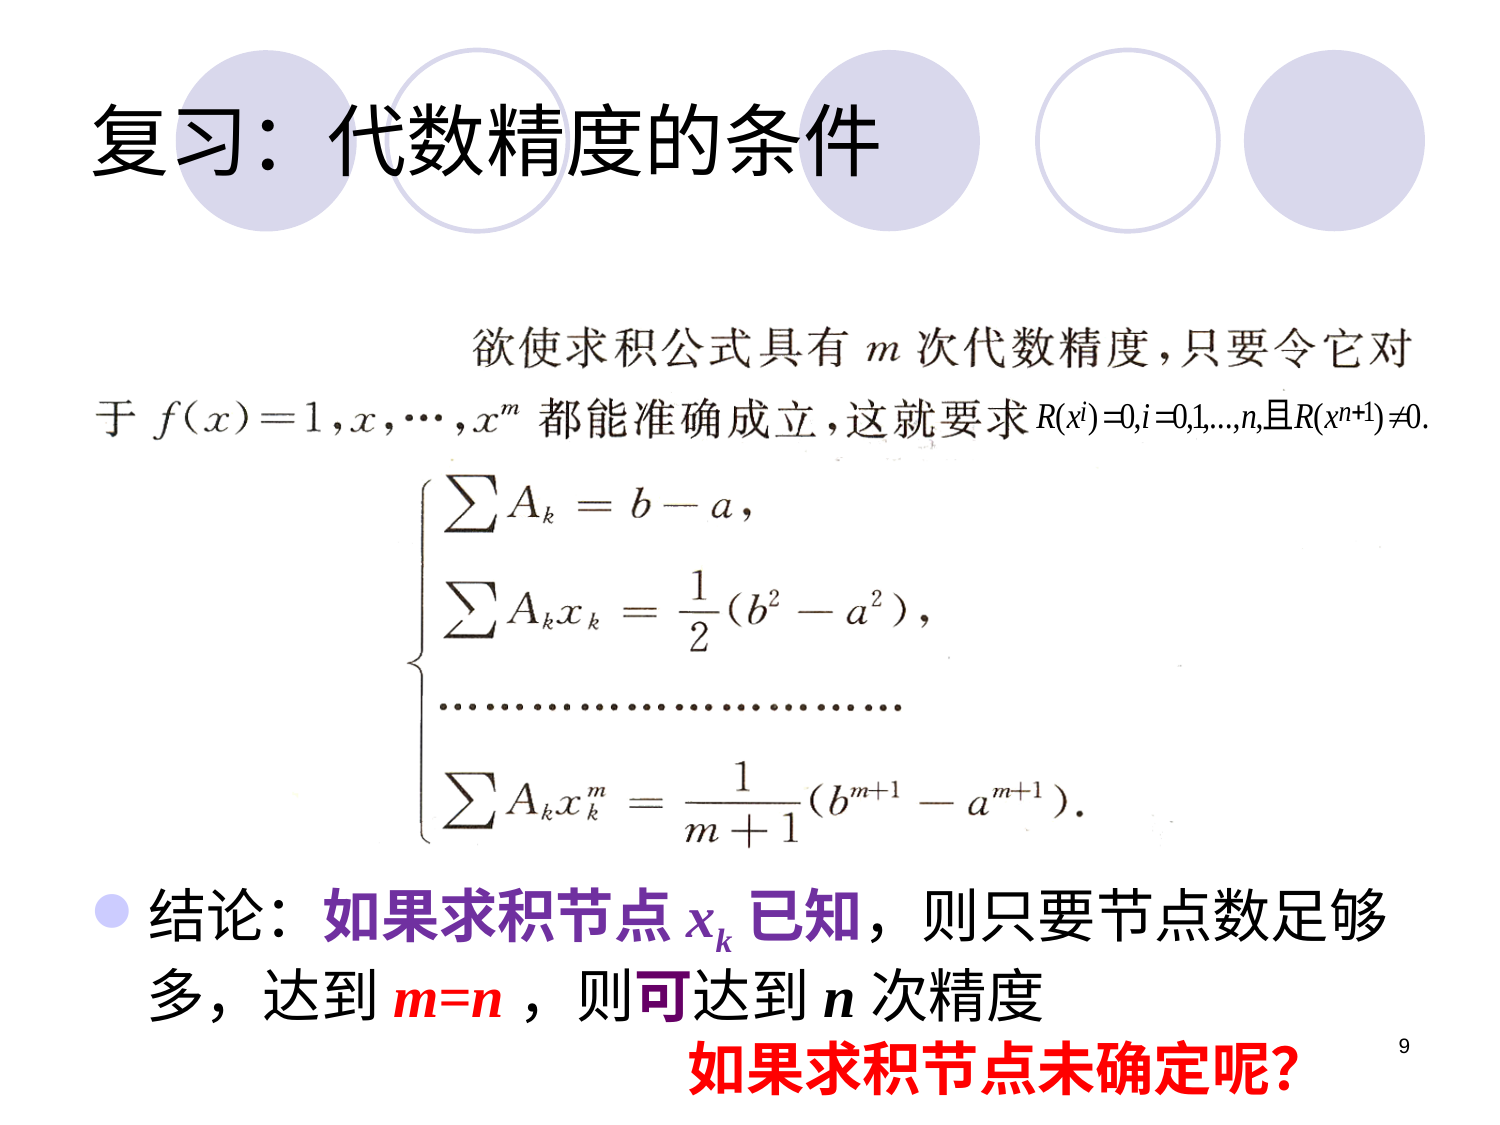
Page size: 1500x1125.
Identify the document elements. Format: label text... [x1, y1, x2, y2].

list 结论：如果求积节点xk已知，则只要节点数足够多，达到m=n，则可达到n次精度 [75, 299, 1436, 1071]
text_box 如果求积节点未确定呢？ [673, 1025, 1394, 1110]
slide_number 9 [1074, 1024, 1426, 1101]
picture [76, 302, 1424, 869]
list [1033, 396, 1430, 441]
title 复习：代数精度的条件 [75, 45, 1425, 233]
